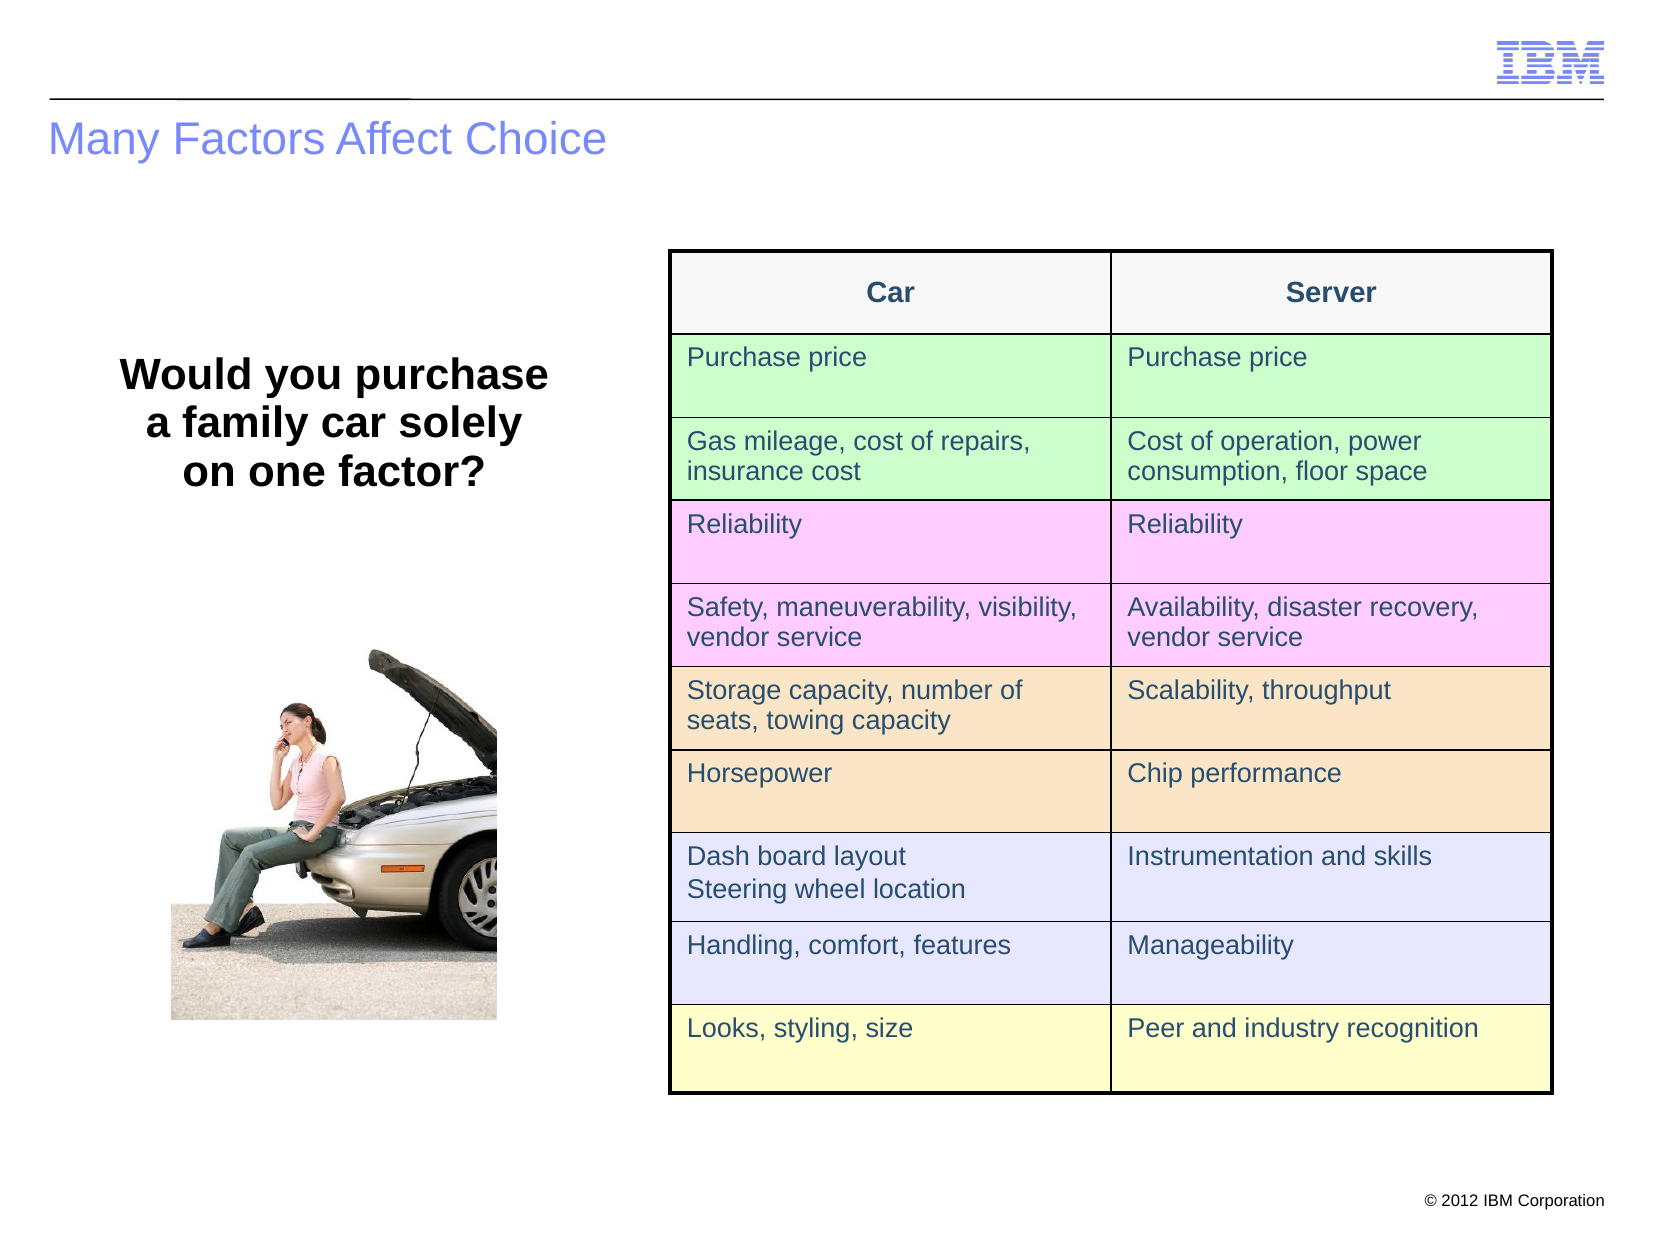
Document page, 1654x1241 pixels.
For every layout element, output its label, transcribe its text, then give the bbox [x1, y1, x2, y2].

table_cell Availability, disaster recovery, vendor service [1112, 584, 1550, 666]
title Many Factors Affect Choice [32, 107, 1602, 221]
table_cell Reliability [1112, 501, 1550, 583]
table_cell Purchase price [672, 335, 1110, 417]
table_cell Dash board layout Steering wheel location [672, 833, 1110, 921]
table_cell Chip performance [1112, 751, 1550, 832]
picture [1497, 41, 1604, 84]
table_cell Handling, comfort, features [672, 922, 1110, 1004]
table_cell Peer and industry recognition [1112, 1005, 1550, 1091]
table_cell Scalability, throughput [1112, 667, 1550, 749]
table_cell Reliability [672, 501, 1110, 583]
table_cell Instrumentation and skills [1112, 833, 1550, 921]
table_cell Manageability [1112, 922, 1550, 1004]
table_header Car [672, 253, 1110, 333]
table_cell Gas mileage, cost of repairs, insurance cost [672, 418, 1110, 499]
table_cell Cost of operation, power consumption, floor space [1112, 418, 1550, 499]
table_header Server [1112, 253, 1550, 333]
table_cell Storage capacity, number of seats, towing capacity [672, 667, 1110, 749]
table_cell Looks, styling, size [672, 1005, 1110, 1091]
table_cell Safety, maneuverability, visibility, vendor service [672, 584, 1110, 666]
text_box Would you purchase a family car solely on one factor? [102, 341, 567, 505]
picture [171, 644, 498, 1020]
table_cell Purchase price [1112, 335, 1550, 417]
table_cell Horsepower [672, 751, 1110, 832]
